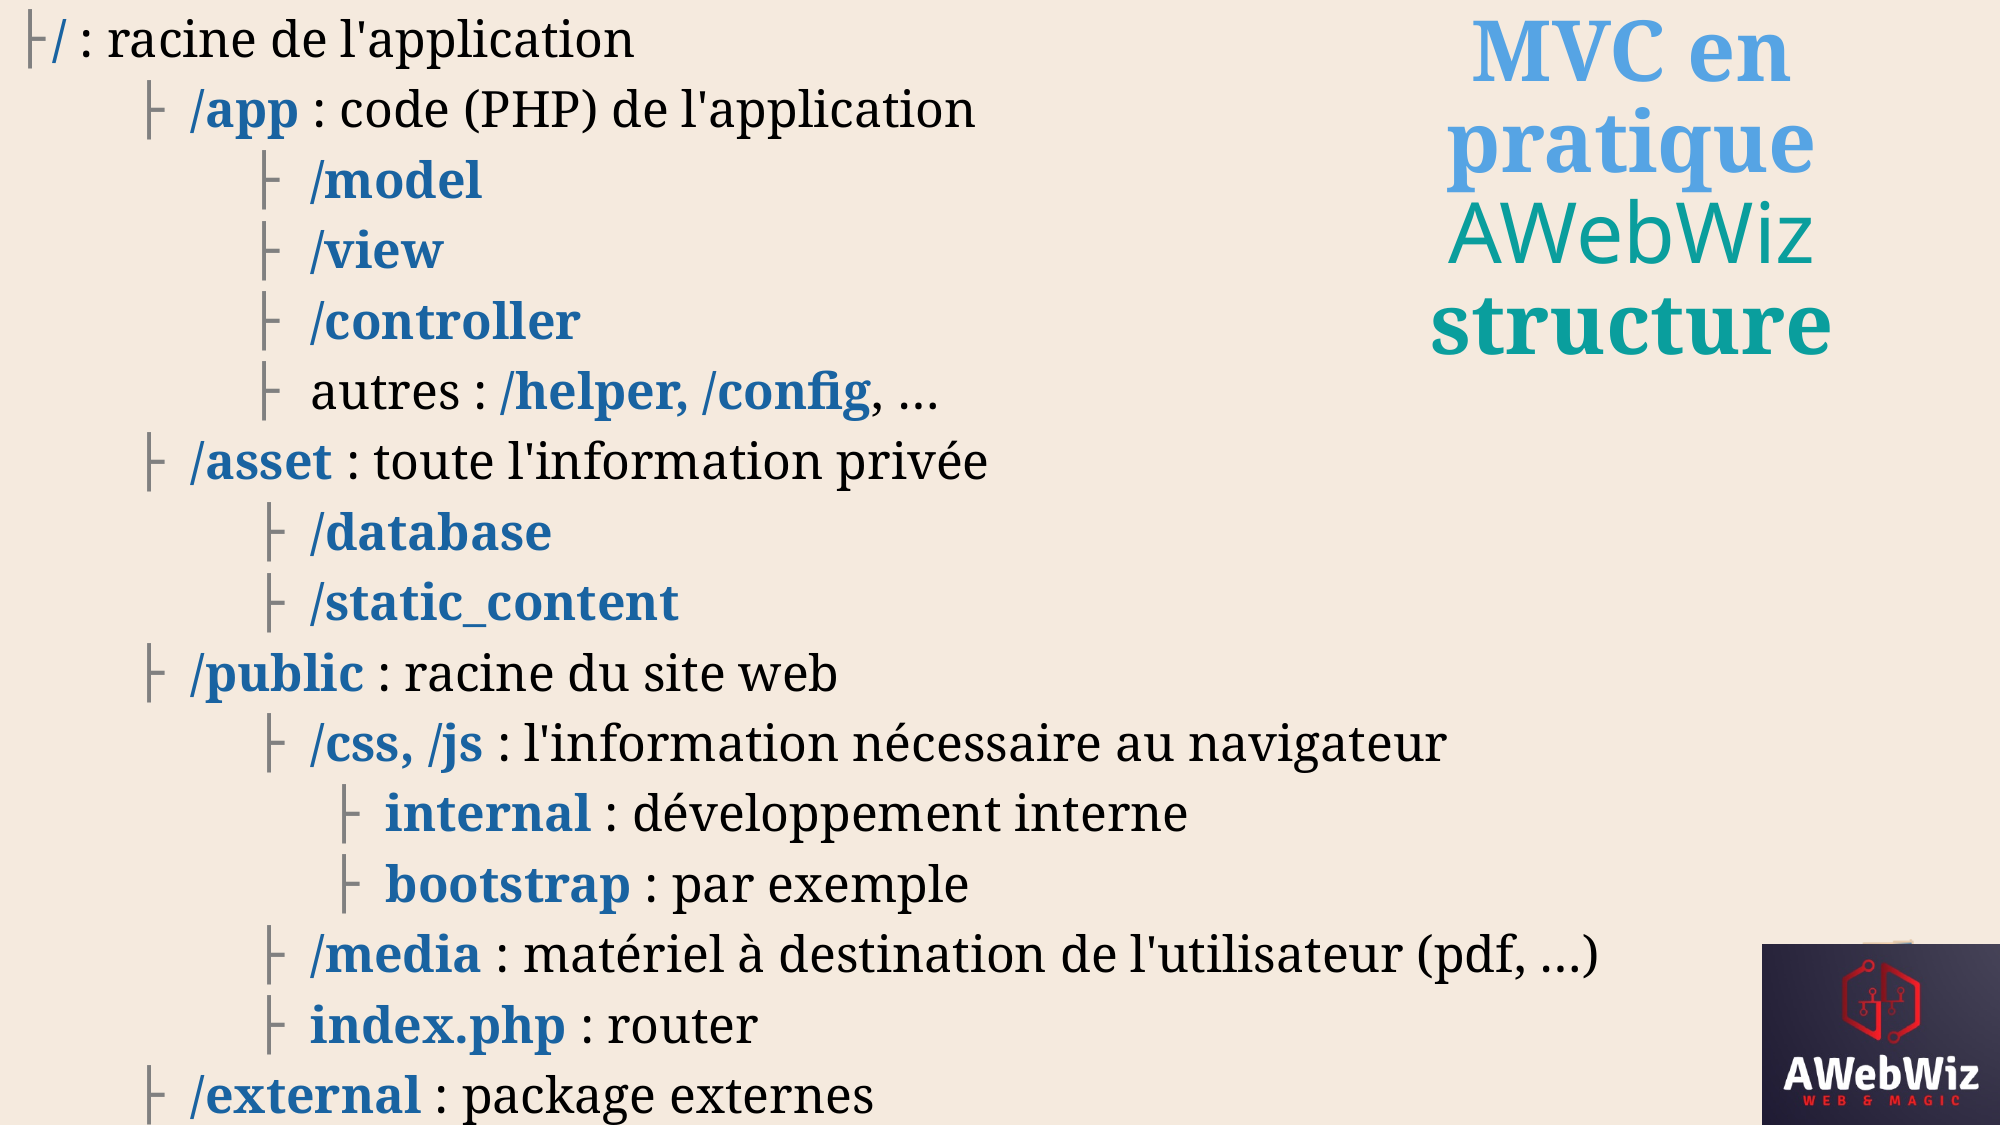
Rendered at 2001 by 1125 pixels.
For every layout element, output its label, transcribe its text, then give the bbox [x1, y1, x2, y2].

title MVC en pratique AWebWiz structure [1725, 0, 2000, 382]
picture [1762, 938, 2000, 1125]
list / : racine de l'application /app : code (PHP) de l'application /model /view /controller autres : /helper, /config, … /asset : toute l'information privée /database /static_content /public : racine du site web /css, /js : l'information nécessaire au navigateur internal : développement interne bootstrap : par exemple /media : matériel à destination de l'utilisateur (pdf, …) index.php : router /external : package externes [0, 0, 1725, 1125]
